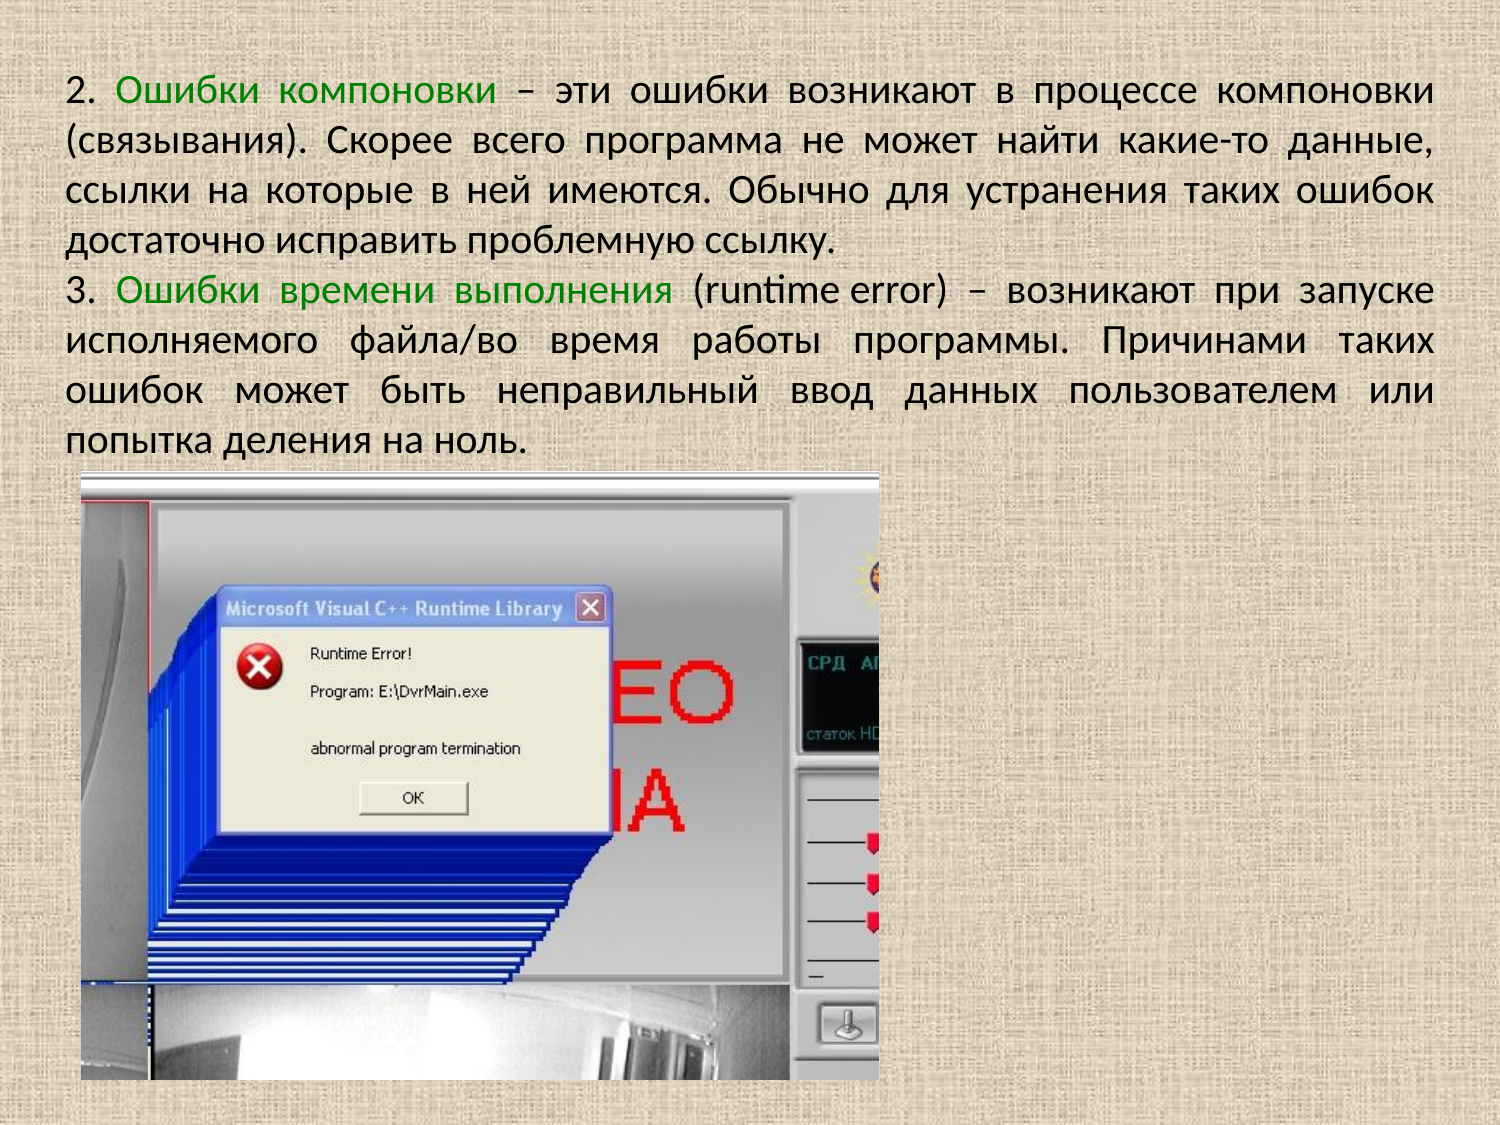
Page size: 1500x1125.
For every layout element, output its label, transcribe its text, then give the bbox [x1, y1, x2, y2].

text_box 2. Ошибки компоновки – эти ошибки возникают в процессе компоновки (связывания). Скорее всего программа не может найти какие-то данные, ссылки на которые в ней имеются. Обычно для устранения таких ошибок достаточно исправить проблемную ссылку. 3. Ошибки времени выполнения (runtime error) – возникают при запуске исполняемого файла/во время работы программы. Причинами таких ошибок может быть неправильный ввод данных пользователем или попытка деления на ноль. [50, 54, 1450, 470]
picture [0, 0, 1500, 1125]
